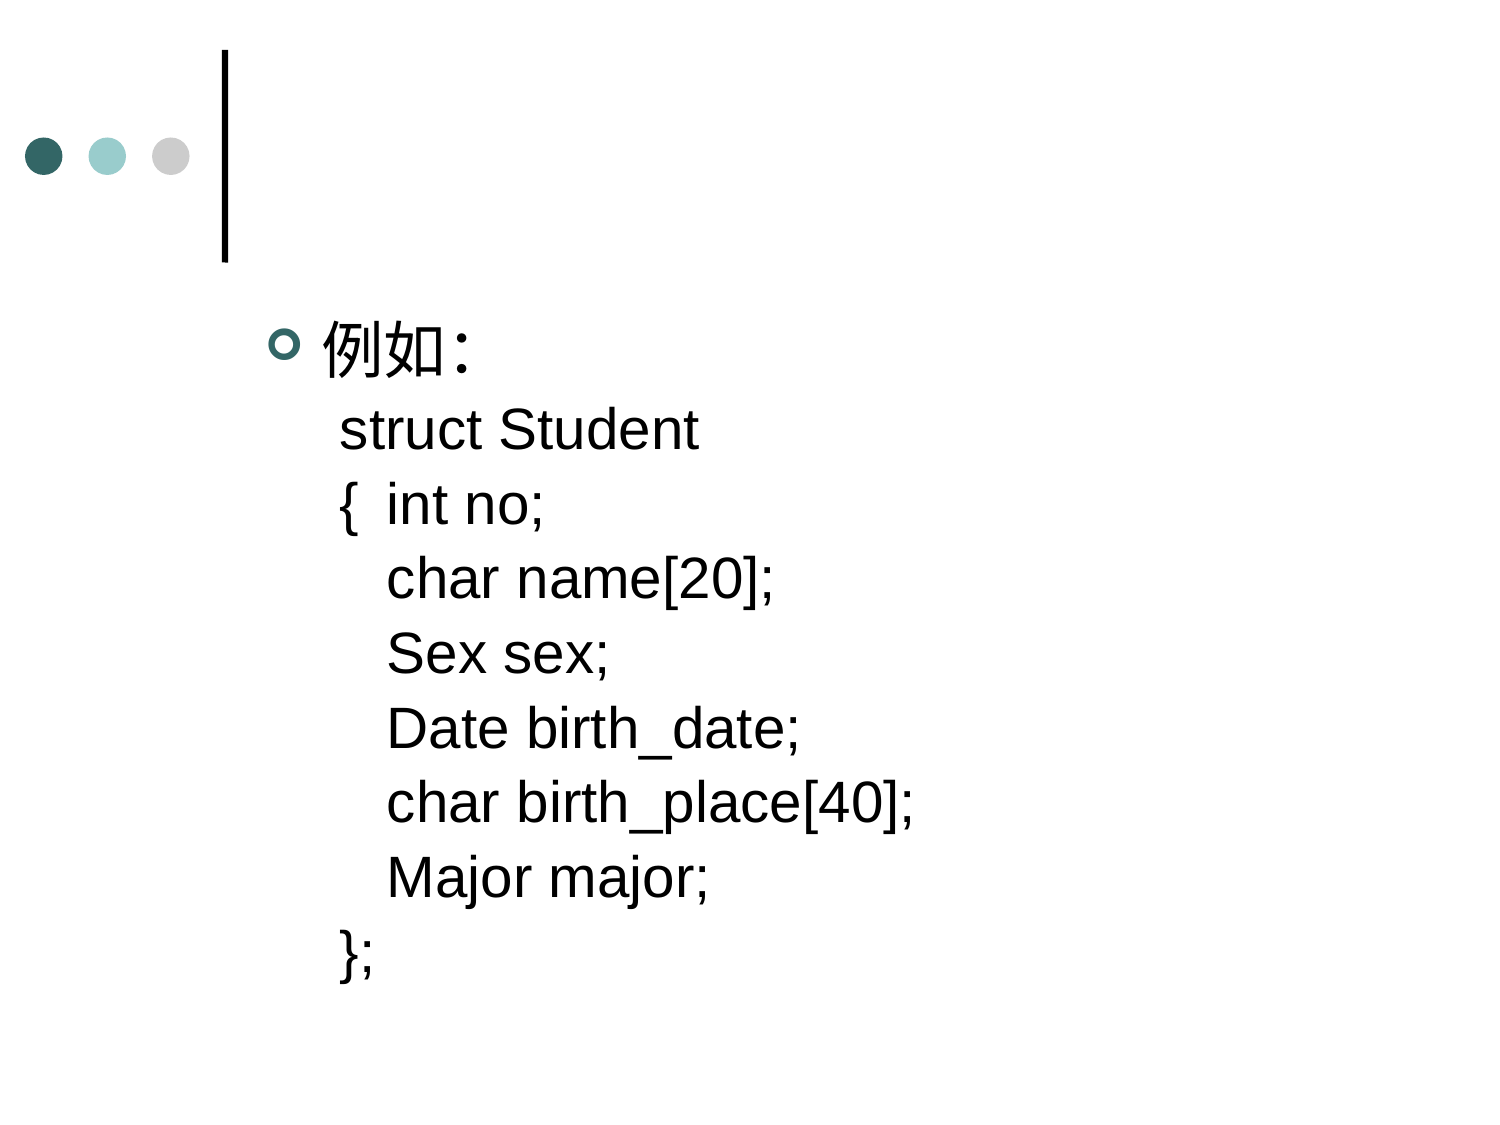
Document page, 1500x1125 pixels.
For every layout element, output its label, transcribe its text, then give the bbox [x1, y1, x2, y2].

list 例如： struct Student { int no; char name[20]; Sex sex; Date birth_date; char birth_place[40]; Major major; }; [249, 312, 1401, 988]
